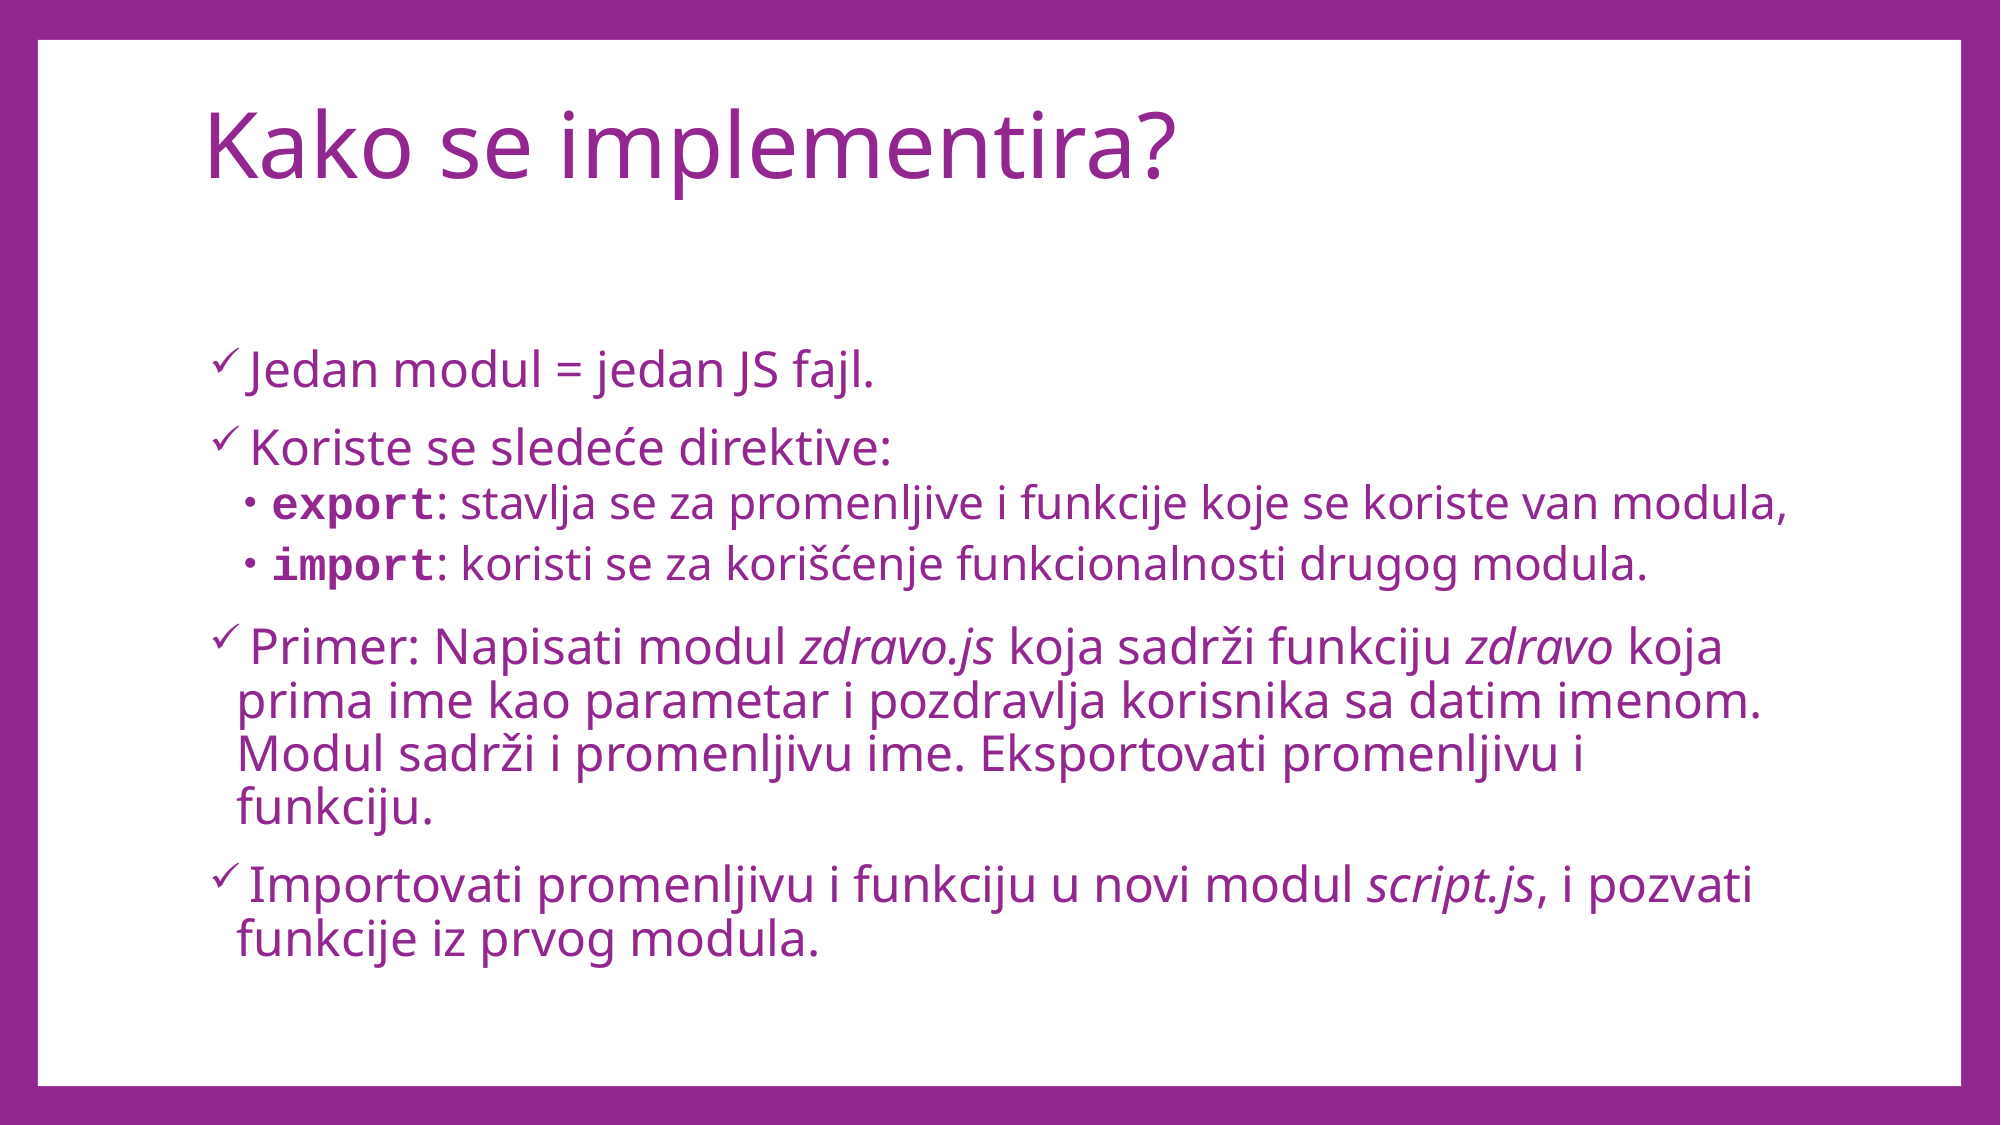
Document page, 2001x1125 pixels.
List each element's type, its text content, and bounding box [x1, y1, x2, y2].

list Jedan modul = jedan JS fajl. Koriste se sledeće direktive: export: stavlja se za promenljive i funkcije koje se koriste van modula, import: koristi se za korišćenje funkcionalnosti drugog modula. Primer: Napisati modul zdravo.js koja sadrži funkciju zdravo koja prima ime kao parametar i pozdravlja korisnika sa datim imenom. Modul sadrži i promenljivu ime. Eksportovati promenljivu i funkciju. Importovati promenljivu i funkciju u novi modul script.js, i pozvati funkcije iz prvog modula. [187, 337, 1808, 1000]
title Kako se implementira? [187, 37, 1807, 261]
